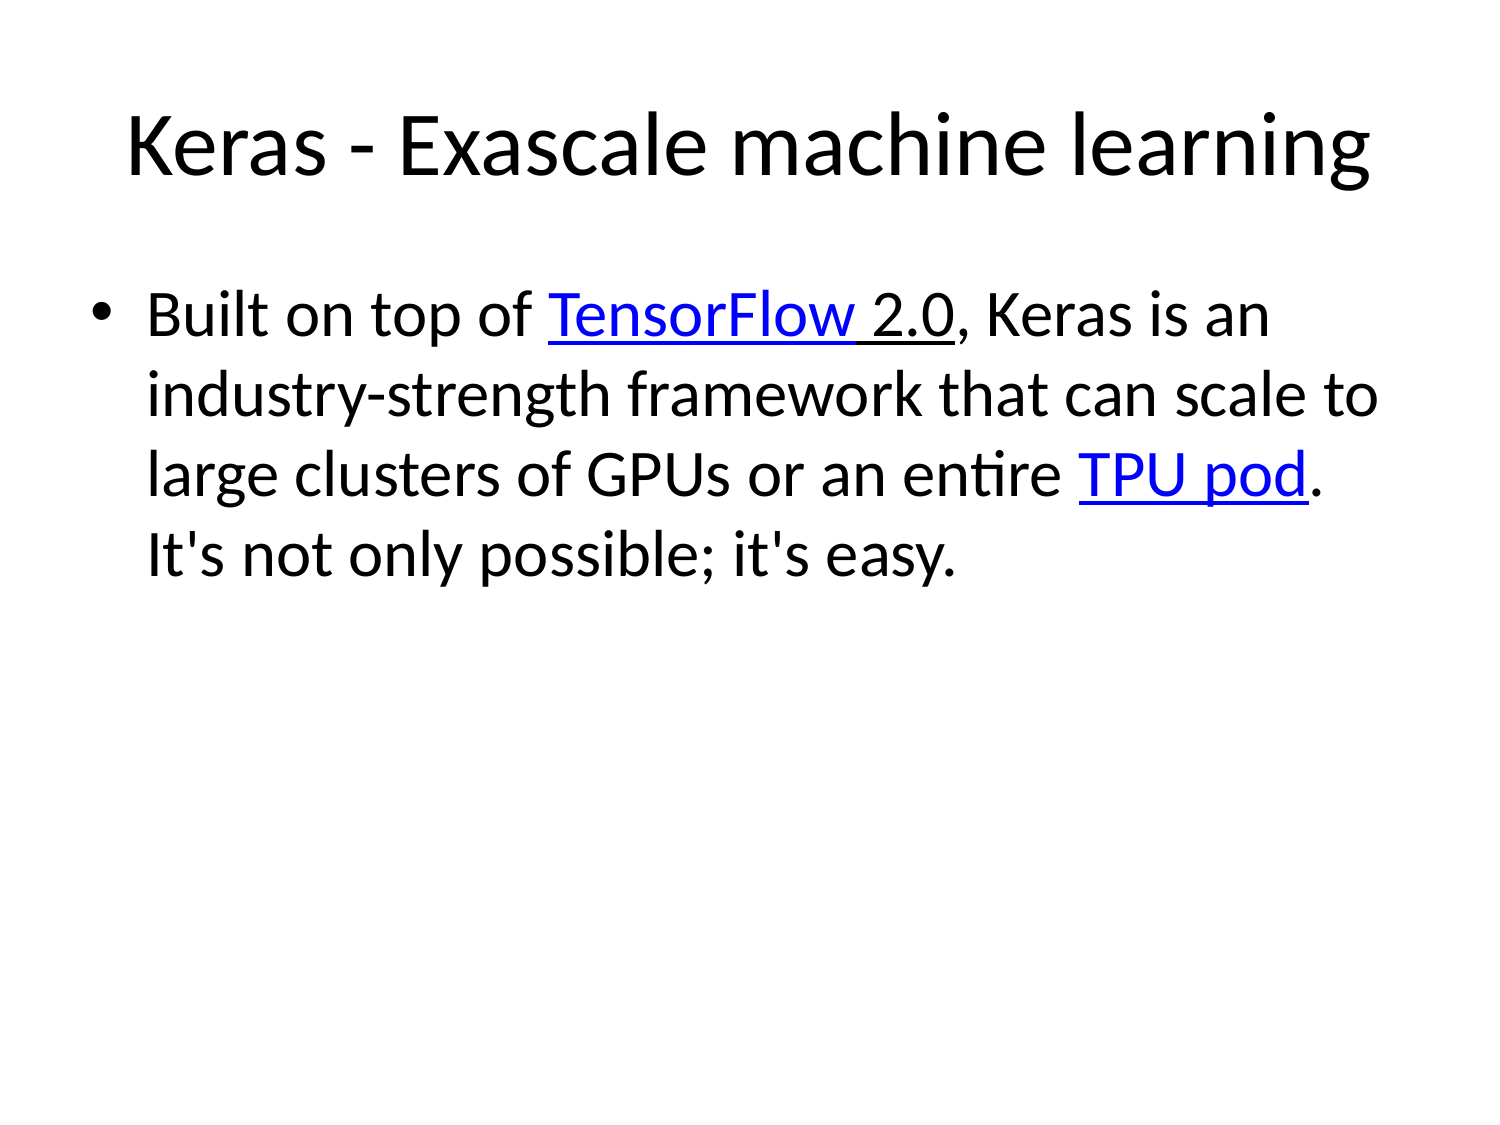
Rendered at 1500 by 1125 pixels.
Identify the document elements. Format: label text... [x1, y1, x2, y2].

title Keras - Exascale machine learning [75, 45, 1425, 233]
list Built on top of TensorFlow 2.0, Keras is an industry-strength framework that can scale to large clusters of GPUs or an entire TPU pod. It's not only possible; it's easy. [75, 262, 1425, 1005]
